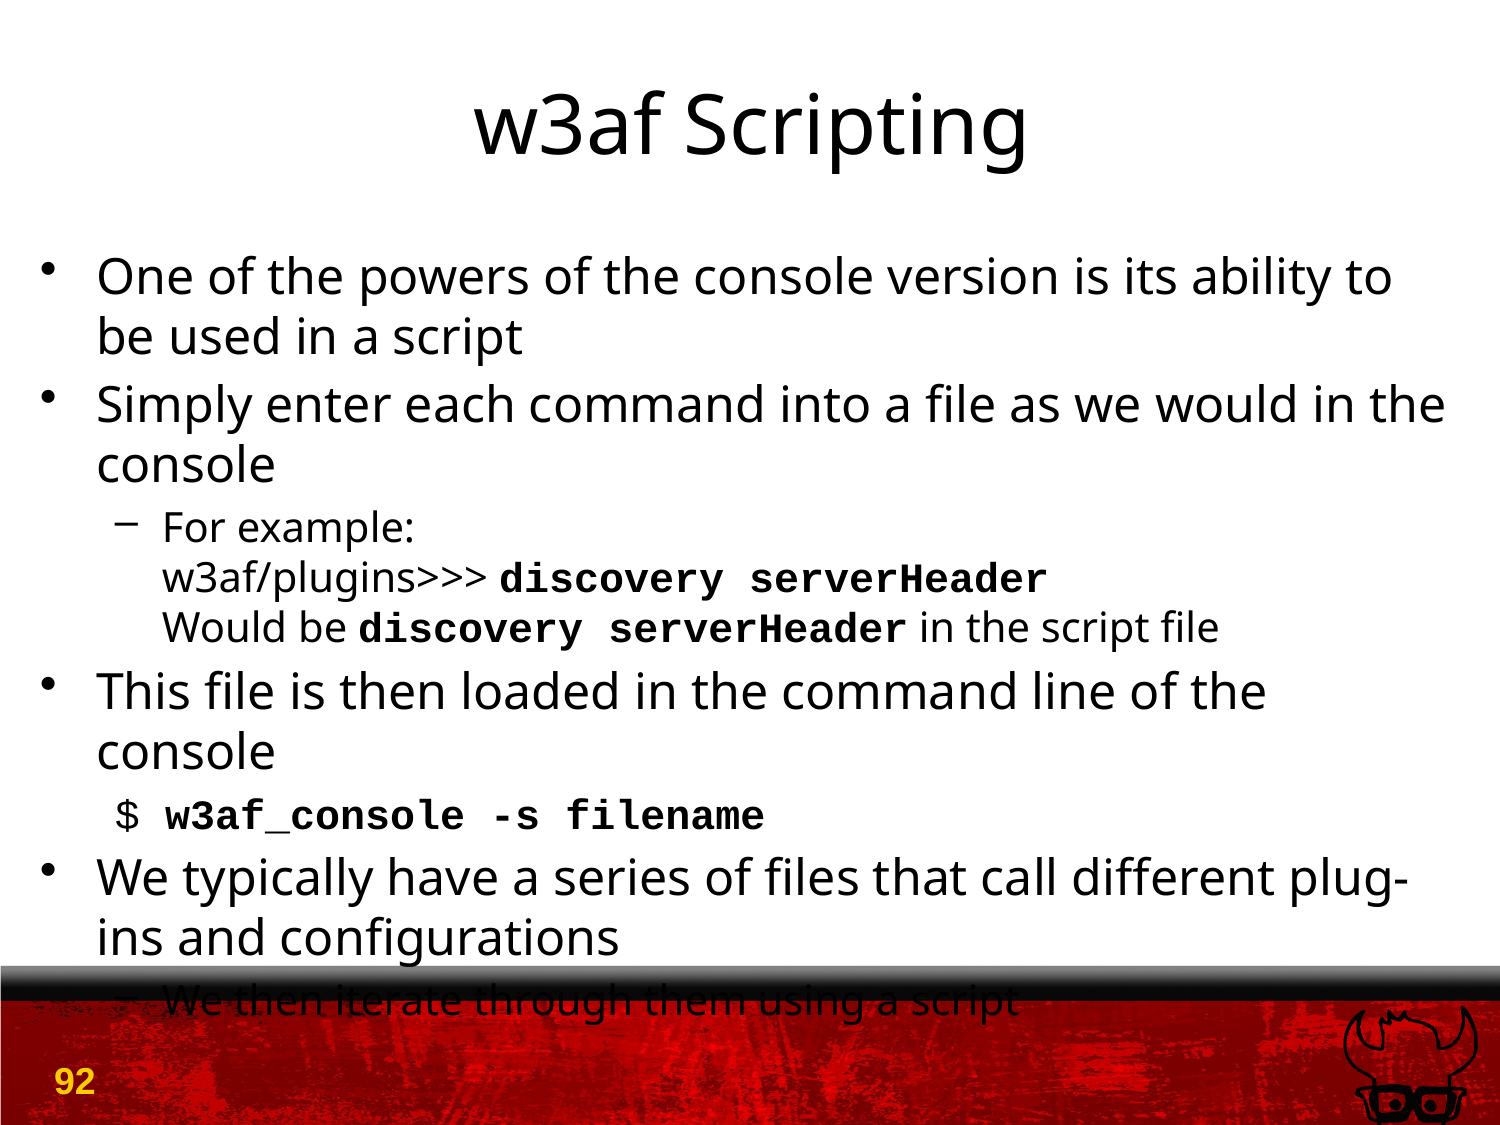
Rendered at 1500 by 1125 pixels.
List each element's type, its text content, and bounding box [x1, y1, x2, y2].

list One of the powers of the console version is its ability to be used in a script Simply enter each command into a file as we would in the console For example: w3af/plugins>>> discovery serverHeader Would be discovery serverHeader in the script file This file is then loaded in the command line of the console $ w3af_console -s filename We typically have a series of files that call different plug-ins and configurations We then iterate through them using a script [24, 236, 1476, 912]
title w3af Scripting [35, 24, 1469, 219]
picture [0, 282, 1500, 1125]
